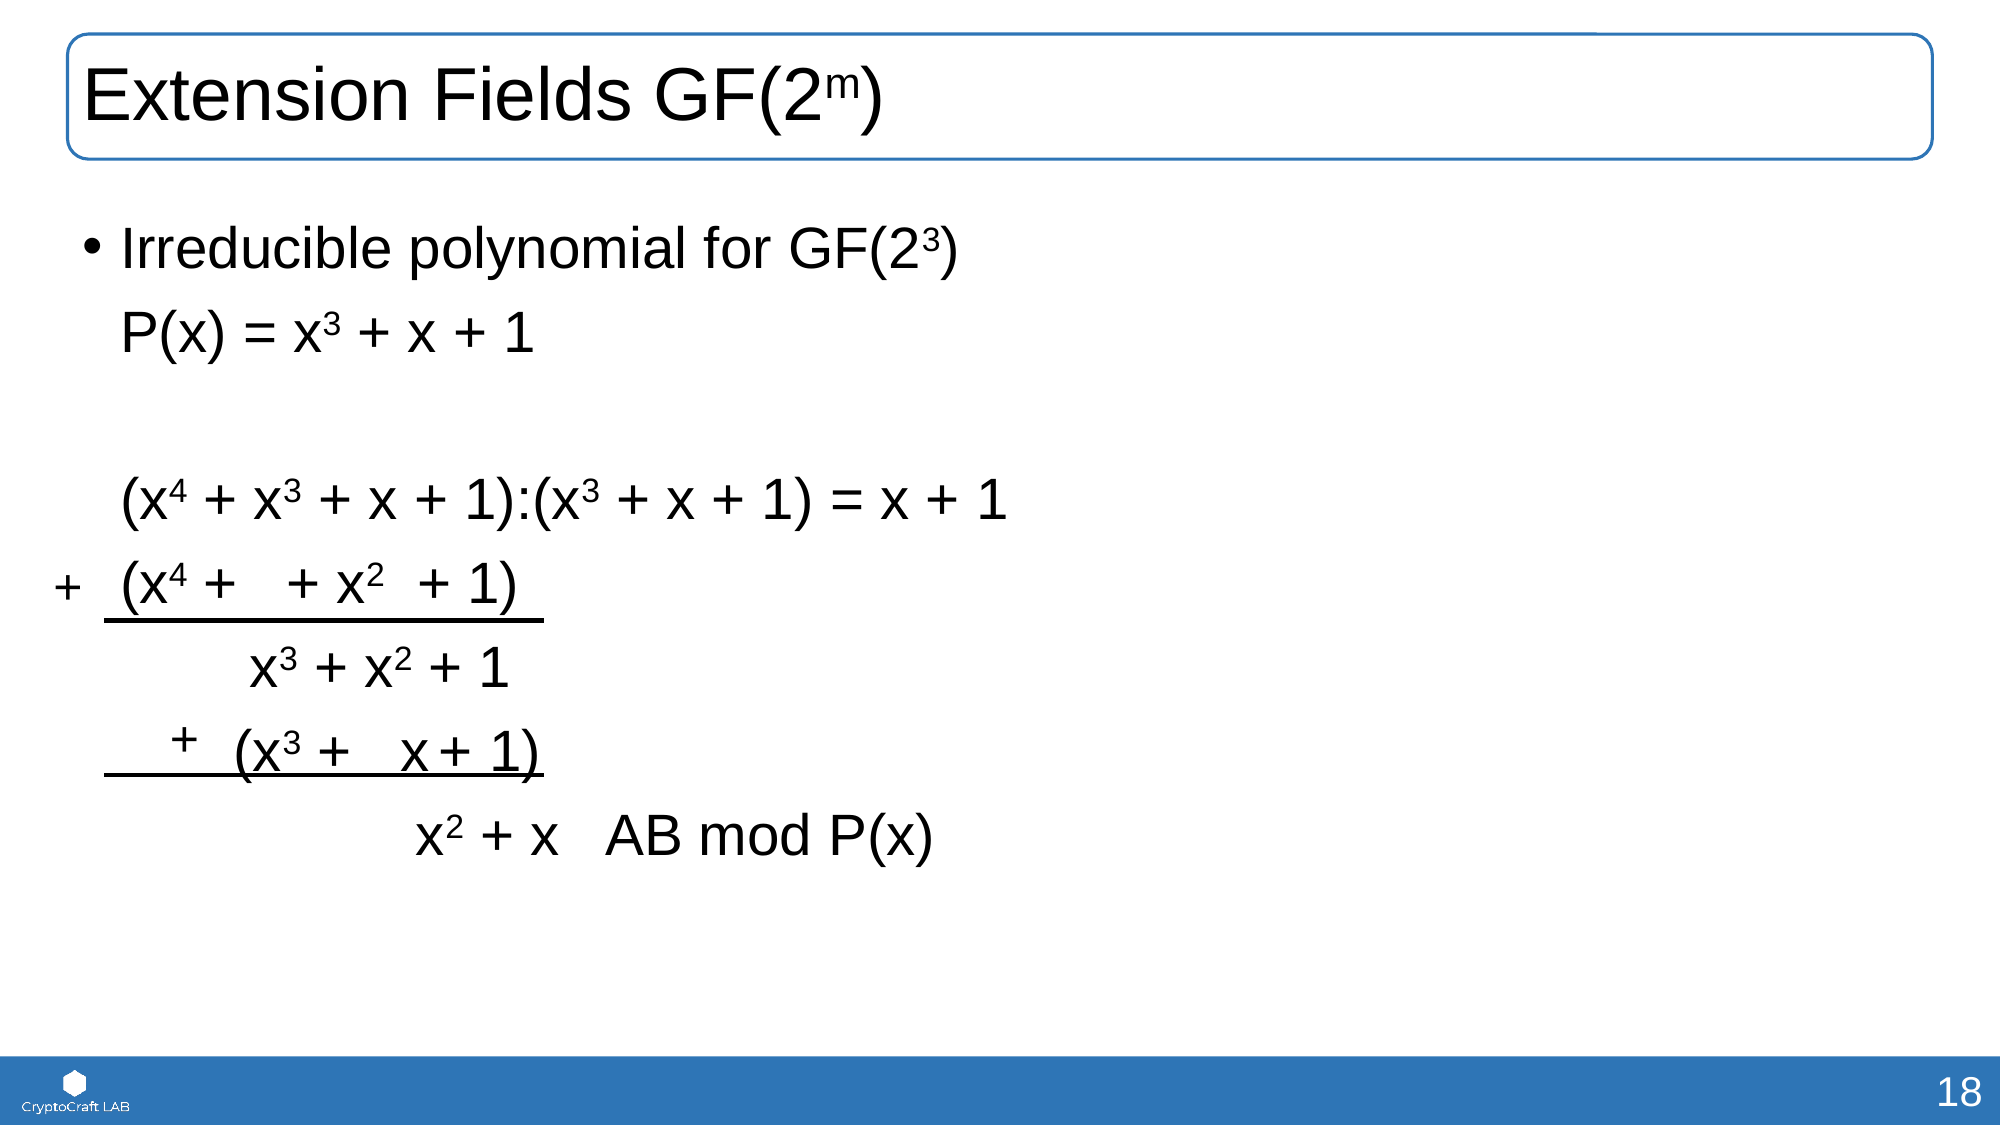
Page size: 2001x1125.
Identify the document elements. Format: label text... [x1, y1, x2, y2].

picture [13, 1061, 138, 1123]
title Extension Fields GF(2m) [67, 34, 1933, 160]
text_box + [38, 546, 98, 622]
text_box + [155, 699, 214, 774]
